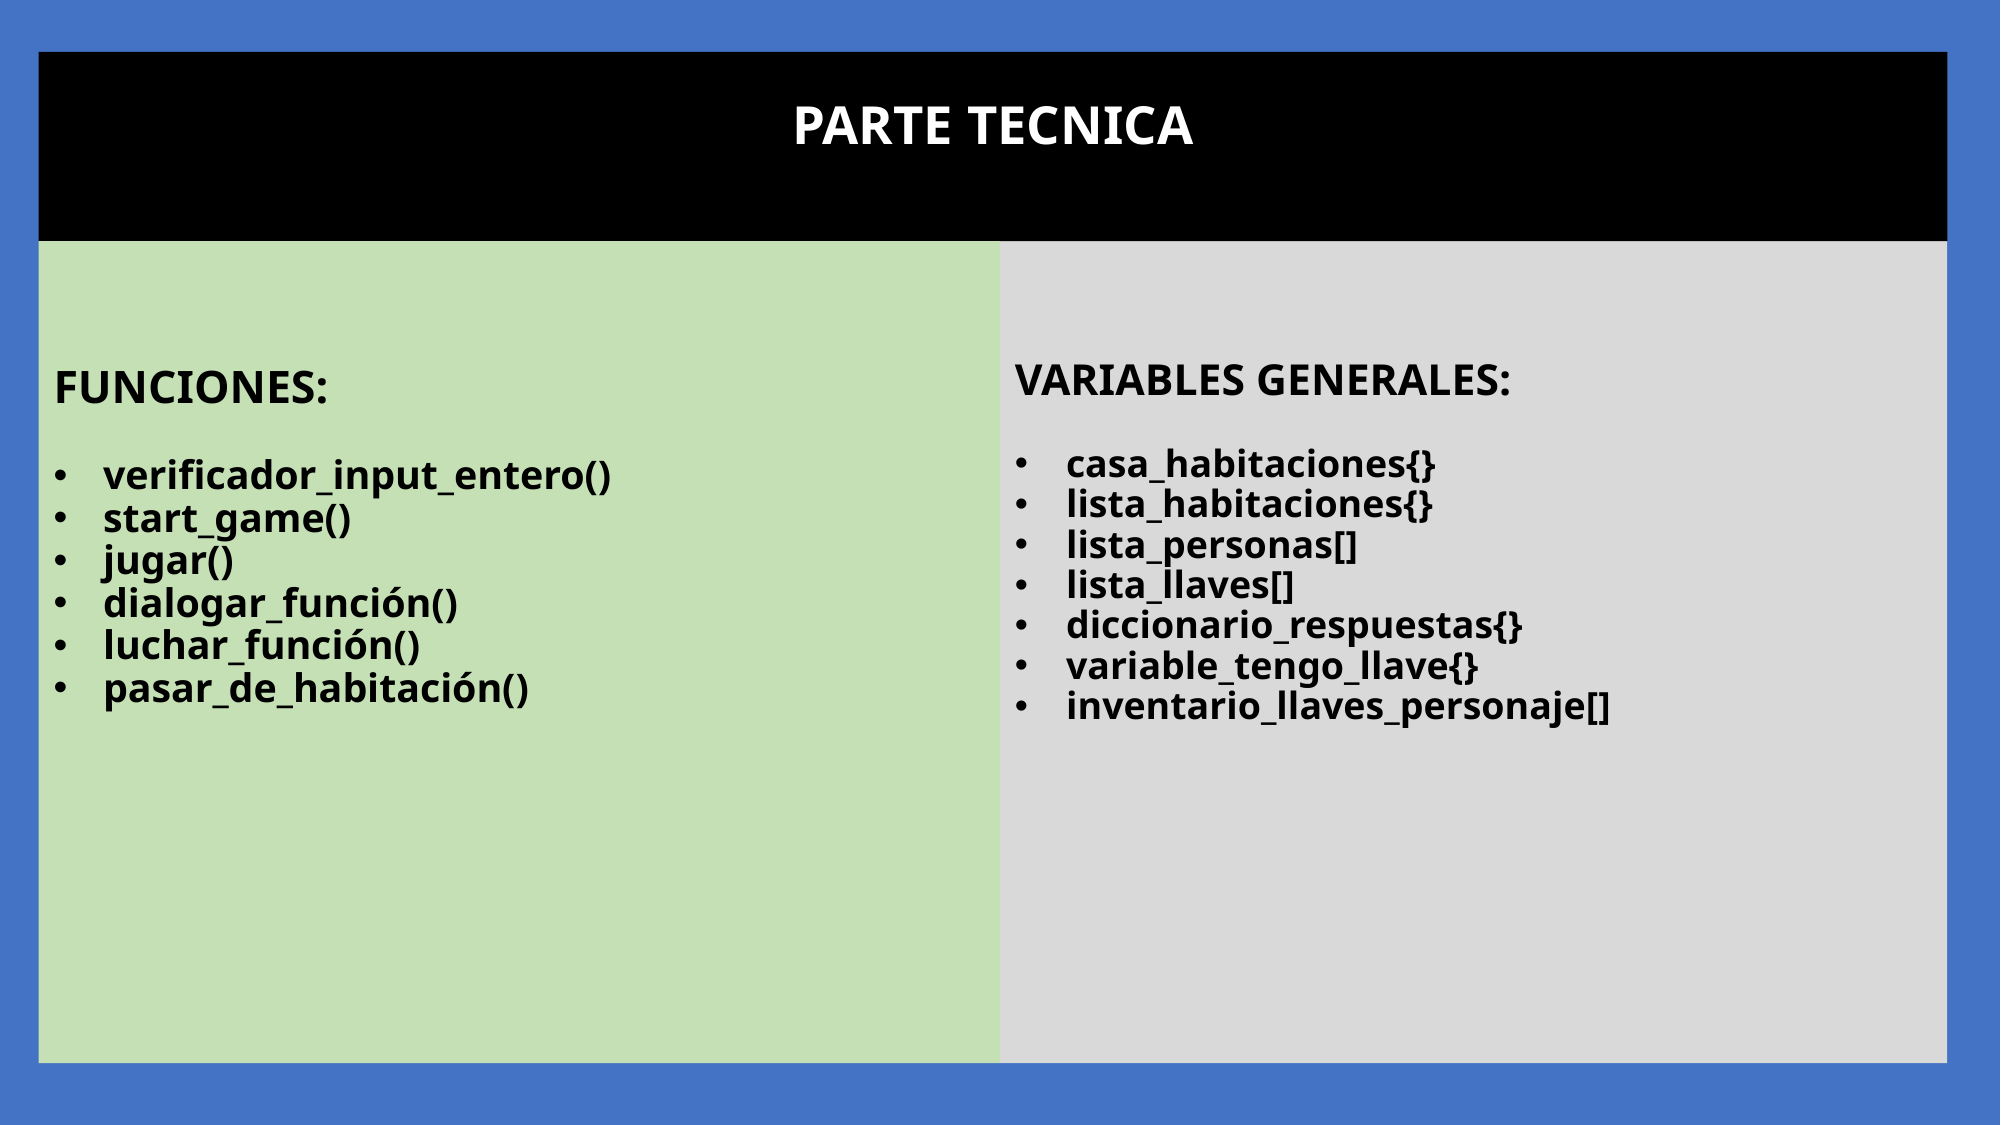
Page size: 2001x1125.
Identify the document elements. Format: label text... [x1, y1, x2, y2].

text_box FUNCIONES: verificador_input_entero() start_game() jugar() dialogar_función() luchar_función() pasar_de_habitación() [38, 241, 1000, 1064]
text_box VARIABLES GENERALES: casa_habitaciones{} lista_habitaciones{} lista_personas[] lista_llaves[] diccionario_respuestas{} variable_tengo_llave{} inventario_llaves_personaje[] [1000, 242, 1948, 1064]
text_box PARTE TECNICA [38, 51, 1948, 242]
